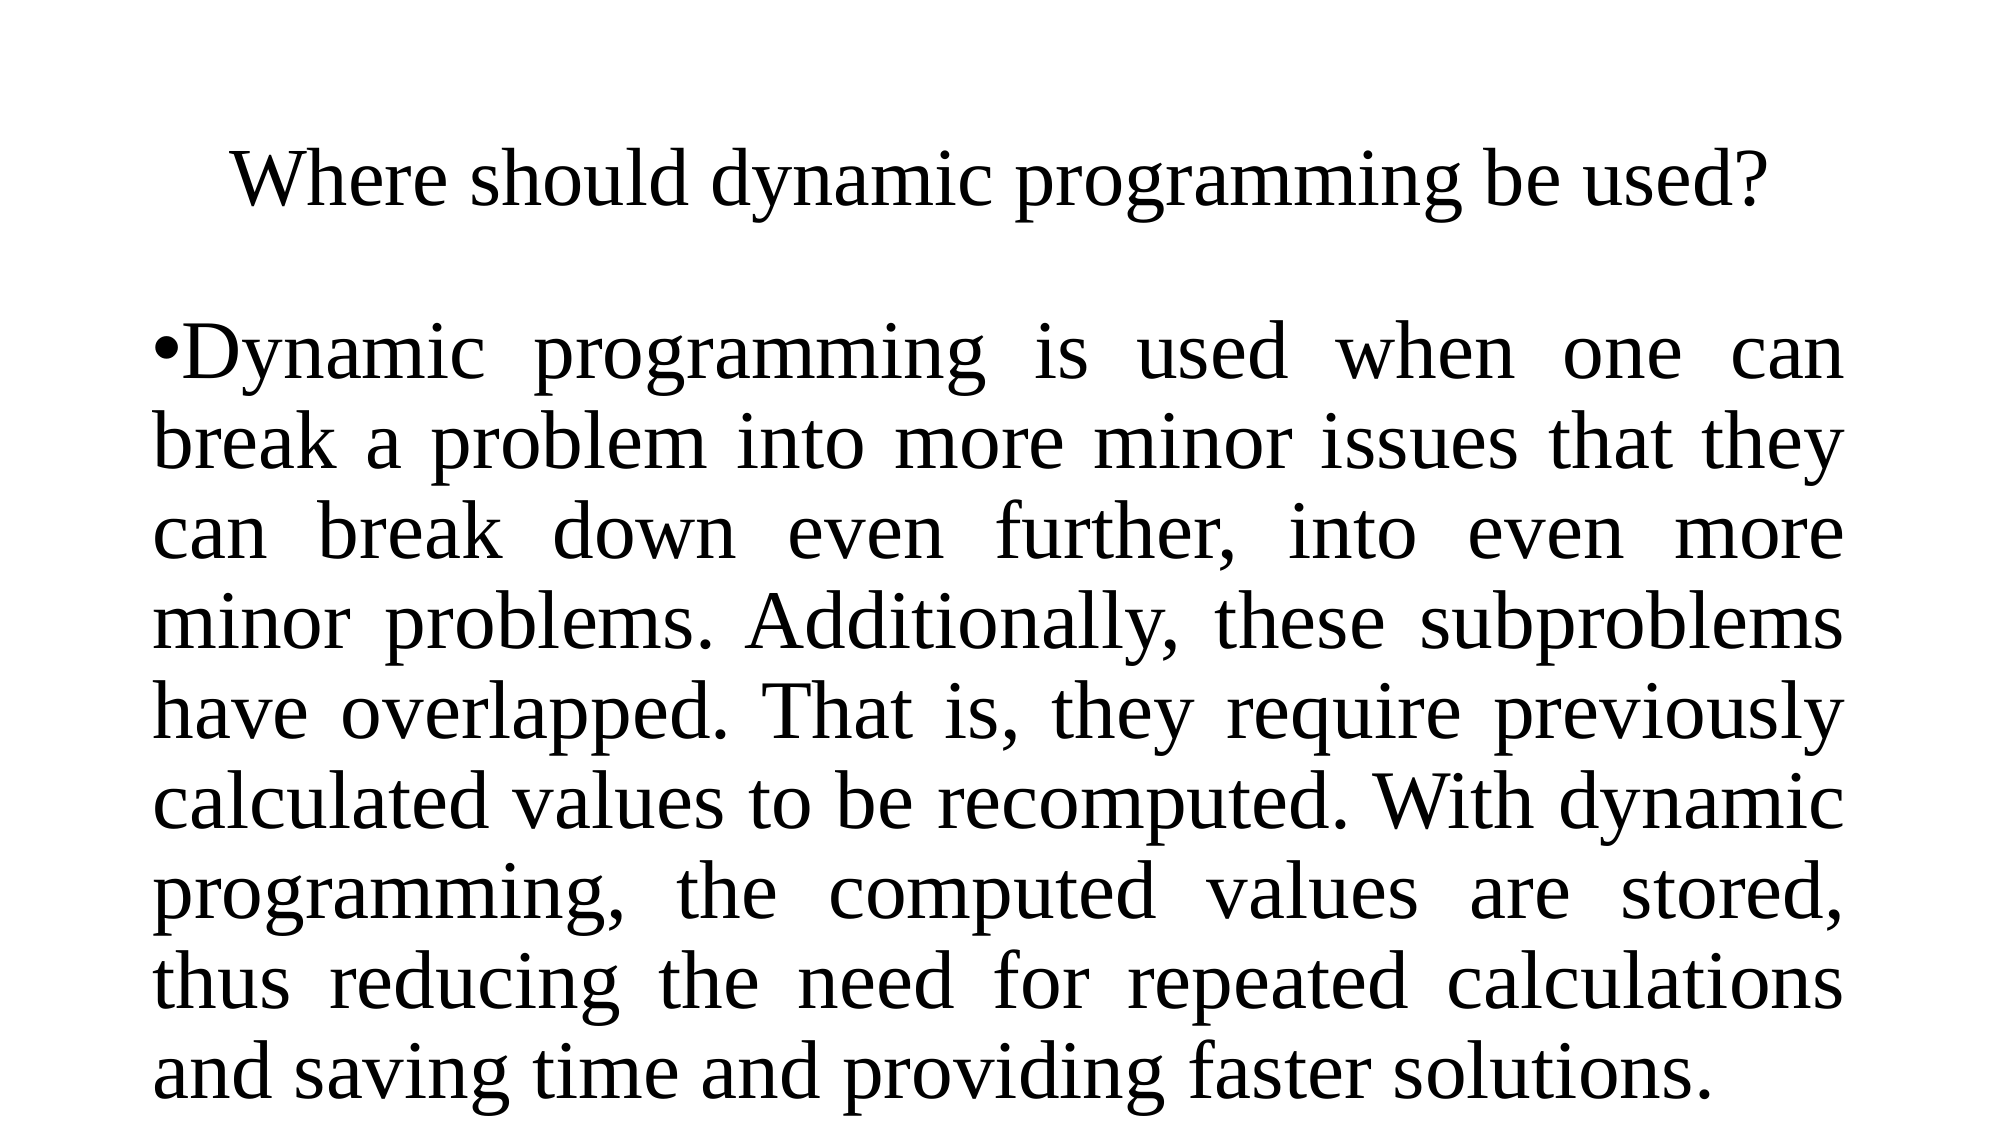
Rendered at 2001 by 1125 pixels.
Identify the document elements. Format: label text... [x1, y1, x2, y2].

list Dynamic programming is used when one can break a problem into more minor issues that they can break down even further, into even more minor problems. Additionally, these subproblems have overlapped. That is, they require previously calculated values to be recomputed. With dynamic programming, the computed values are stored, thus reducing the need for repeated calculations and saving time and providing faster solutions. [137, 299, 1863, 1125]
title Where should dynamic programming be used? [137, 59, 1863, 278]
